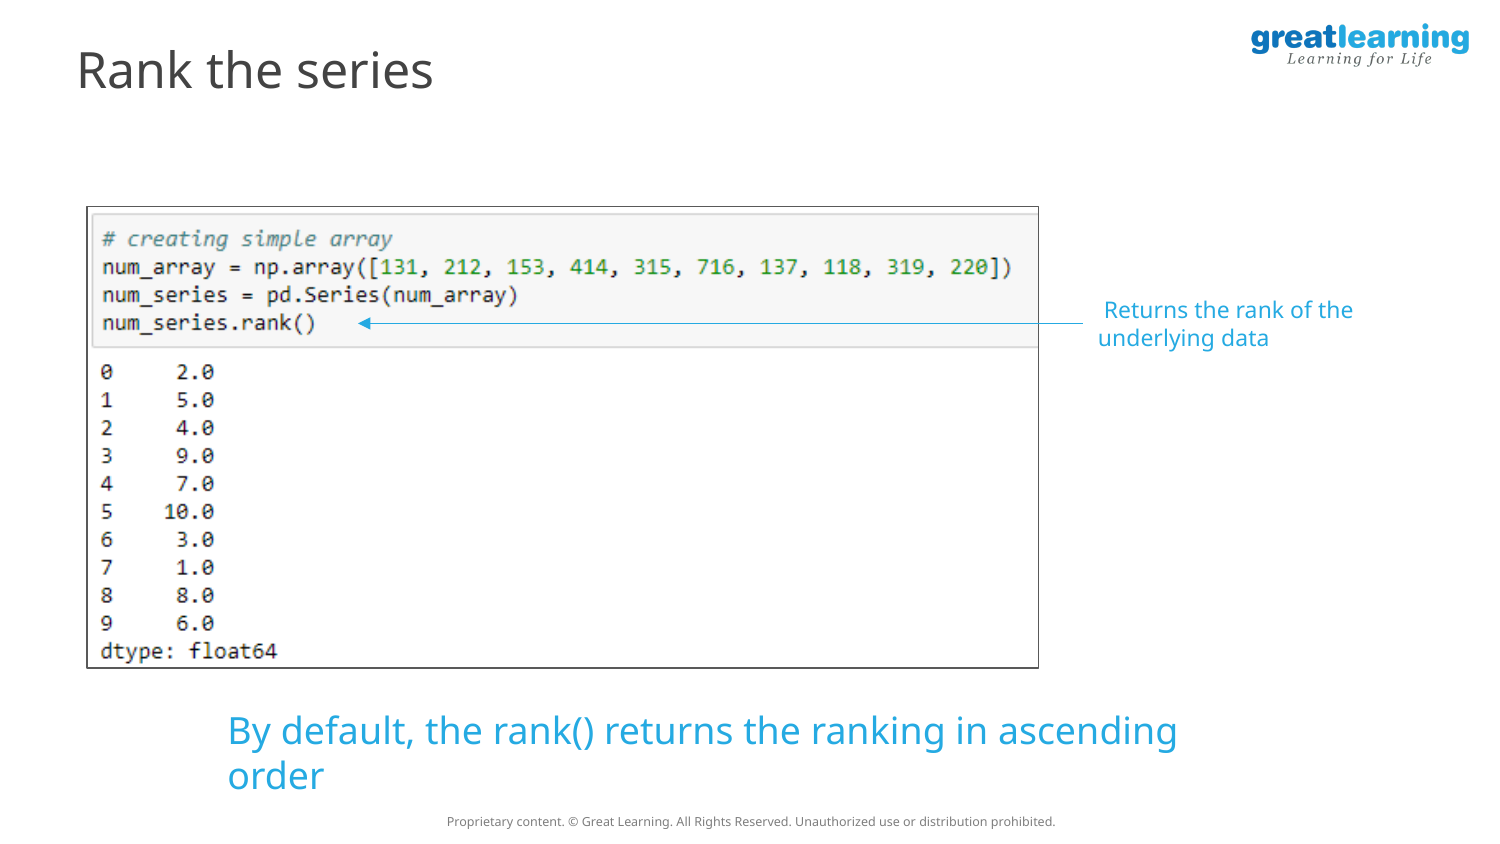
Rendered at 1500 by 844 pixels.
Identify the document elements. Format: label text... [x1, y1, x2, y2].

text_box Returns the rank of the underlying data [1082, 290, 1391, 357]
text_box By default, the rank() returns the ranking in ascending order [212, 692, 1277, 759]
picture [87, 206, 1039, 668]
picture [1285, 23, 1469, 67]
text_box Rank the series [61, 23, 1285, 110]
